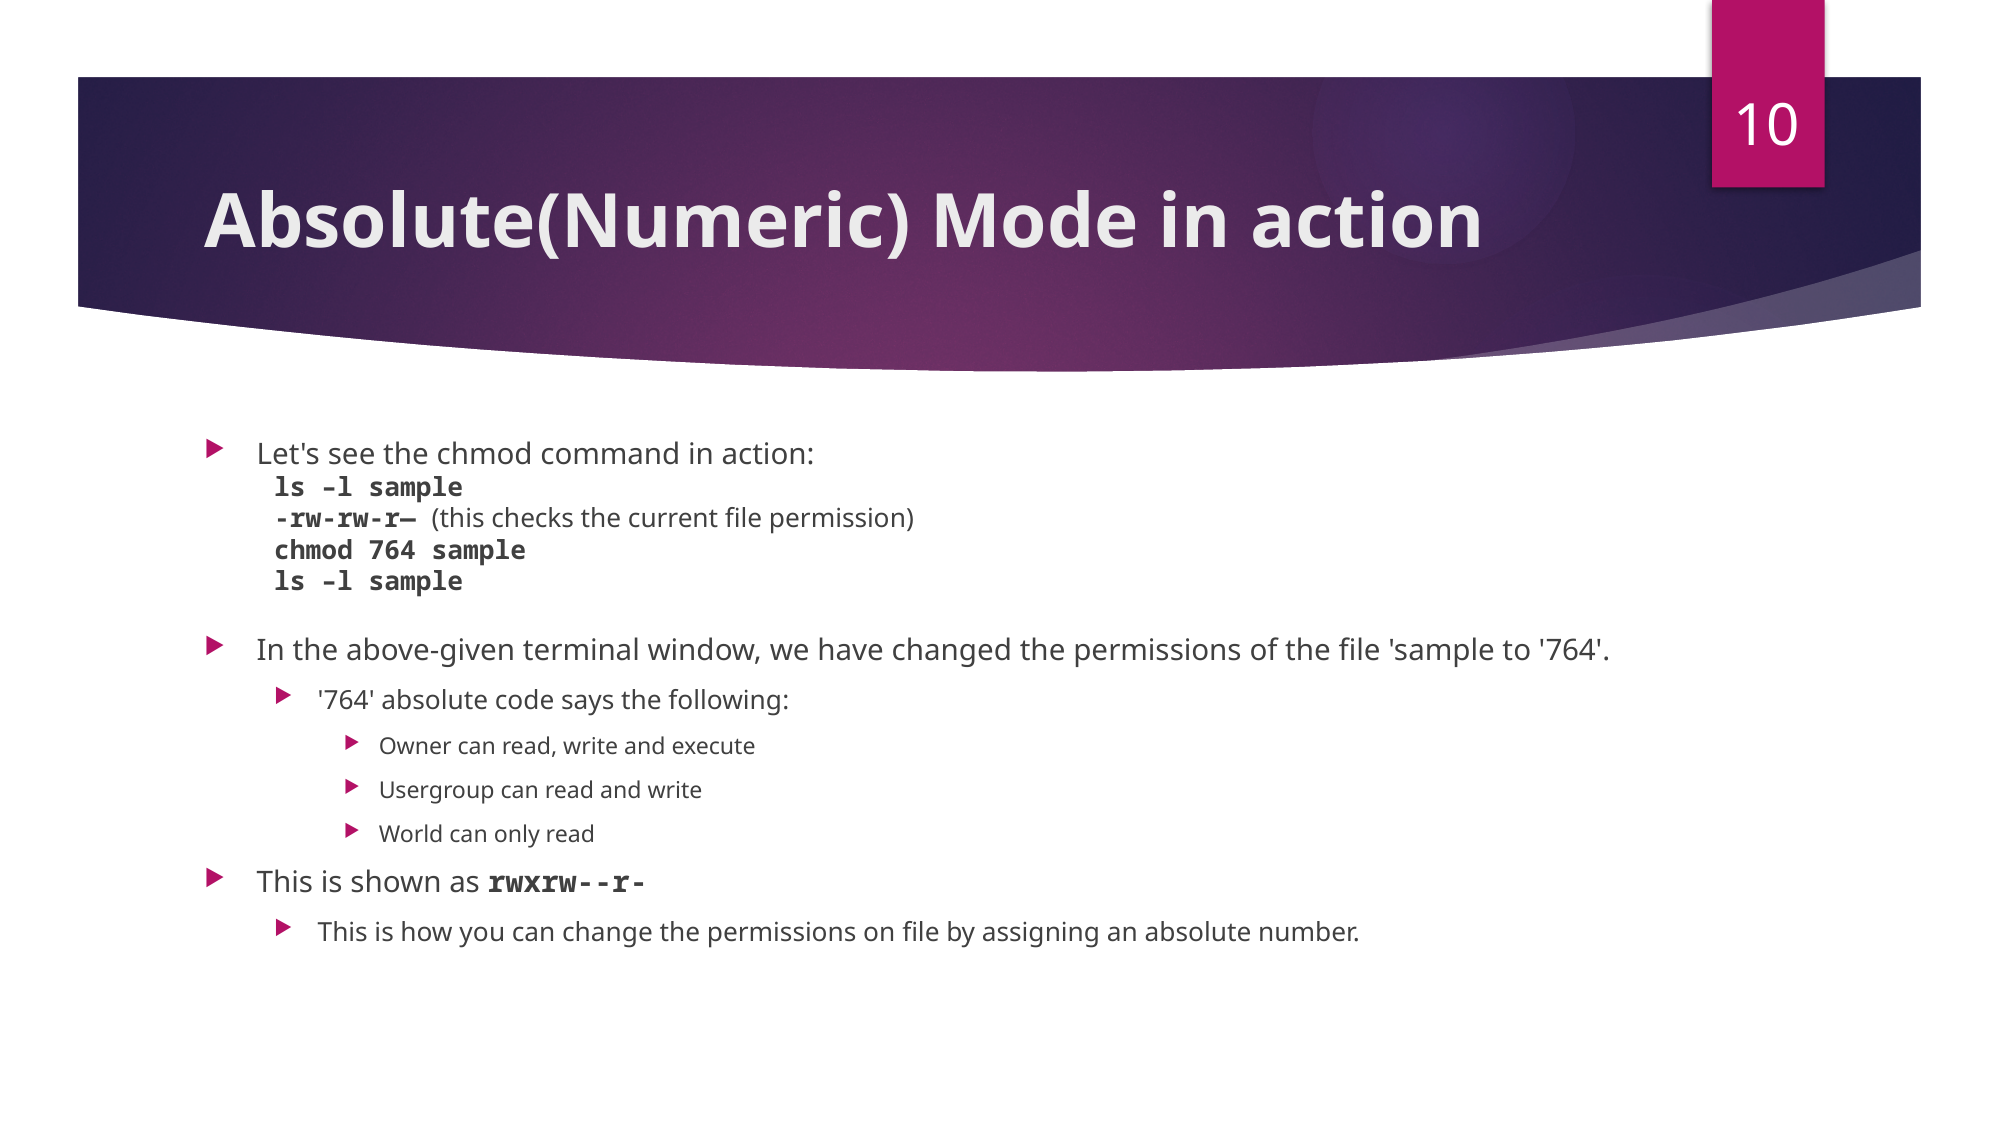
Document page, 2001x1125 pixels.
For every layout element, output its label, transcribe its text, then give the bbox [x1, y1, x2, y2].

slide_number 10 [1698, 48, 1836, 175]
title Absolute(Numeric) Mode in action [189, 159, 1627, 276]
list Let's see the chmod command in action: ls –l sample -rw-rw-r— (this checks the current file permission) chmod 764 sample ls –l sample In the above-given terminal window, we have changed the permissions of the file 'sample to '764'. '764' absolute code says the following: Owner can read, write and execute Usergroup can read and write World can only read This is shown as rwxrw--r- This is how you can change the permissions on file by assigning an absolute number. [189, 427, 1638, 988]
